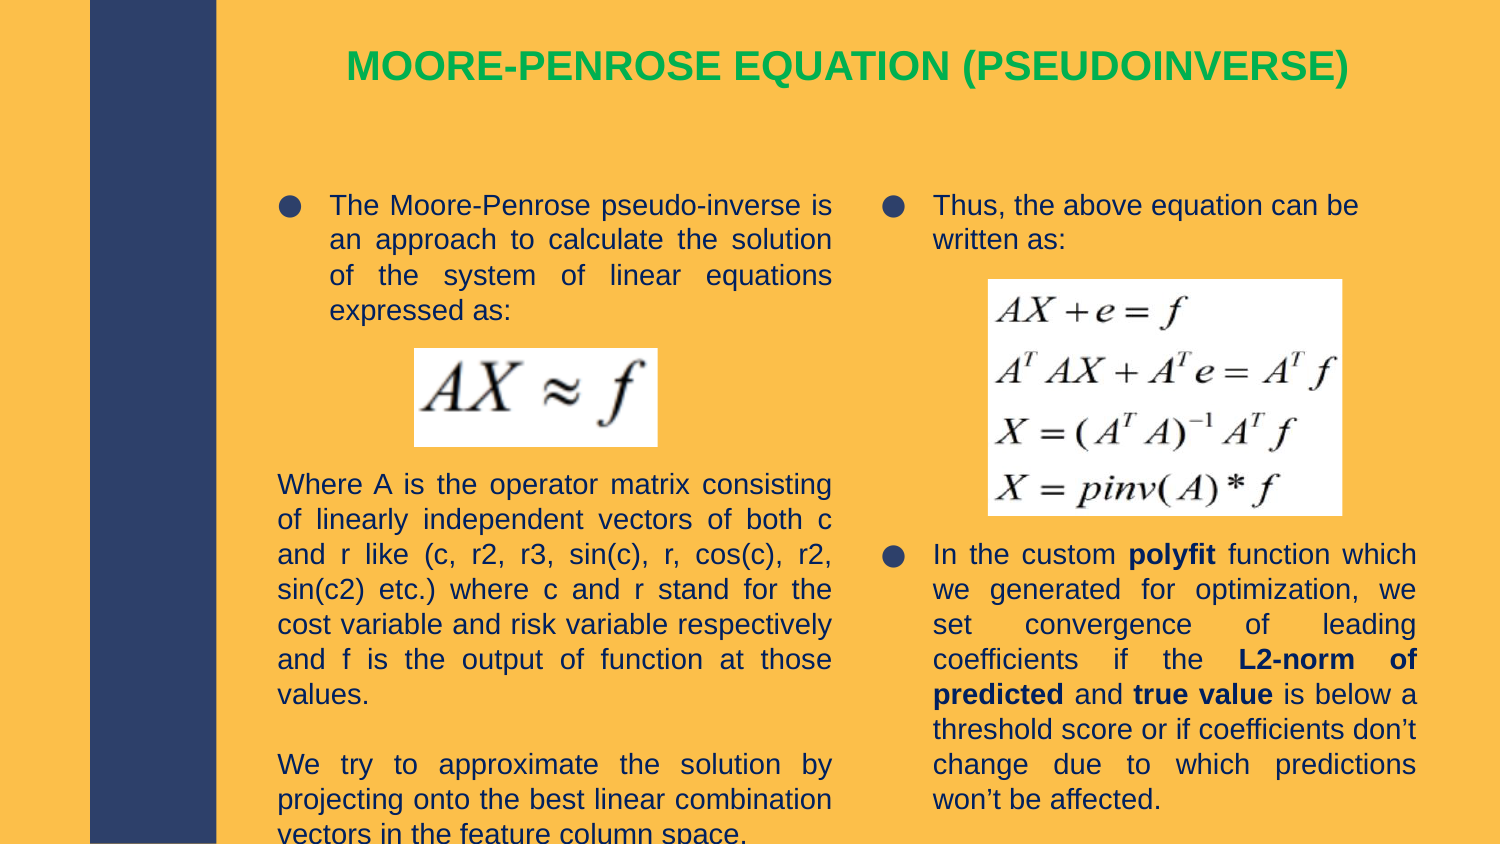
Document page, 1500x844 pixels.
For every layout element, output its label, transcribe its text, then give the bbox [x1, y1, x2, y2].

picture [987, 279, 1343, 516]
title MOORE-PENROSE EQUATION (PSEUDOINVERSE) [331, 25, 1413, 105]
list The Moore-Penrose pseudo-inverse is an approach to calculate the solution of the system of linear equations expressed as: Where A is the operator matrix consisting of linearly independent vectors of both c and r like (c, r2, r3, sin(c), r, cos(c), r2, sin(c2) etc.) where c and r stand for the cost variable and risk variable respectively and f is the output of function at those values. We try to approximate the solution by projecting onto the best linear combination vectors in the feature column space. [239, 170, 849, 792]
picture [413, 348, 658, 447]
list Thus, the above equation can be written as: In the custom polyfit function which we generated for optimization, we set convergence of leading coefficients if the L2-norm of predicted and true value is below a threshold score or if coefficients don’t change due to which predictions won’t be affected. [842, 170, 1433, 756]
